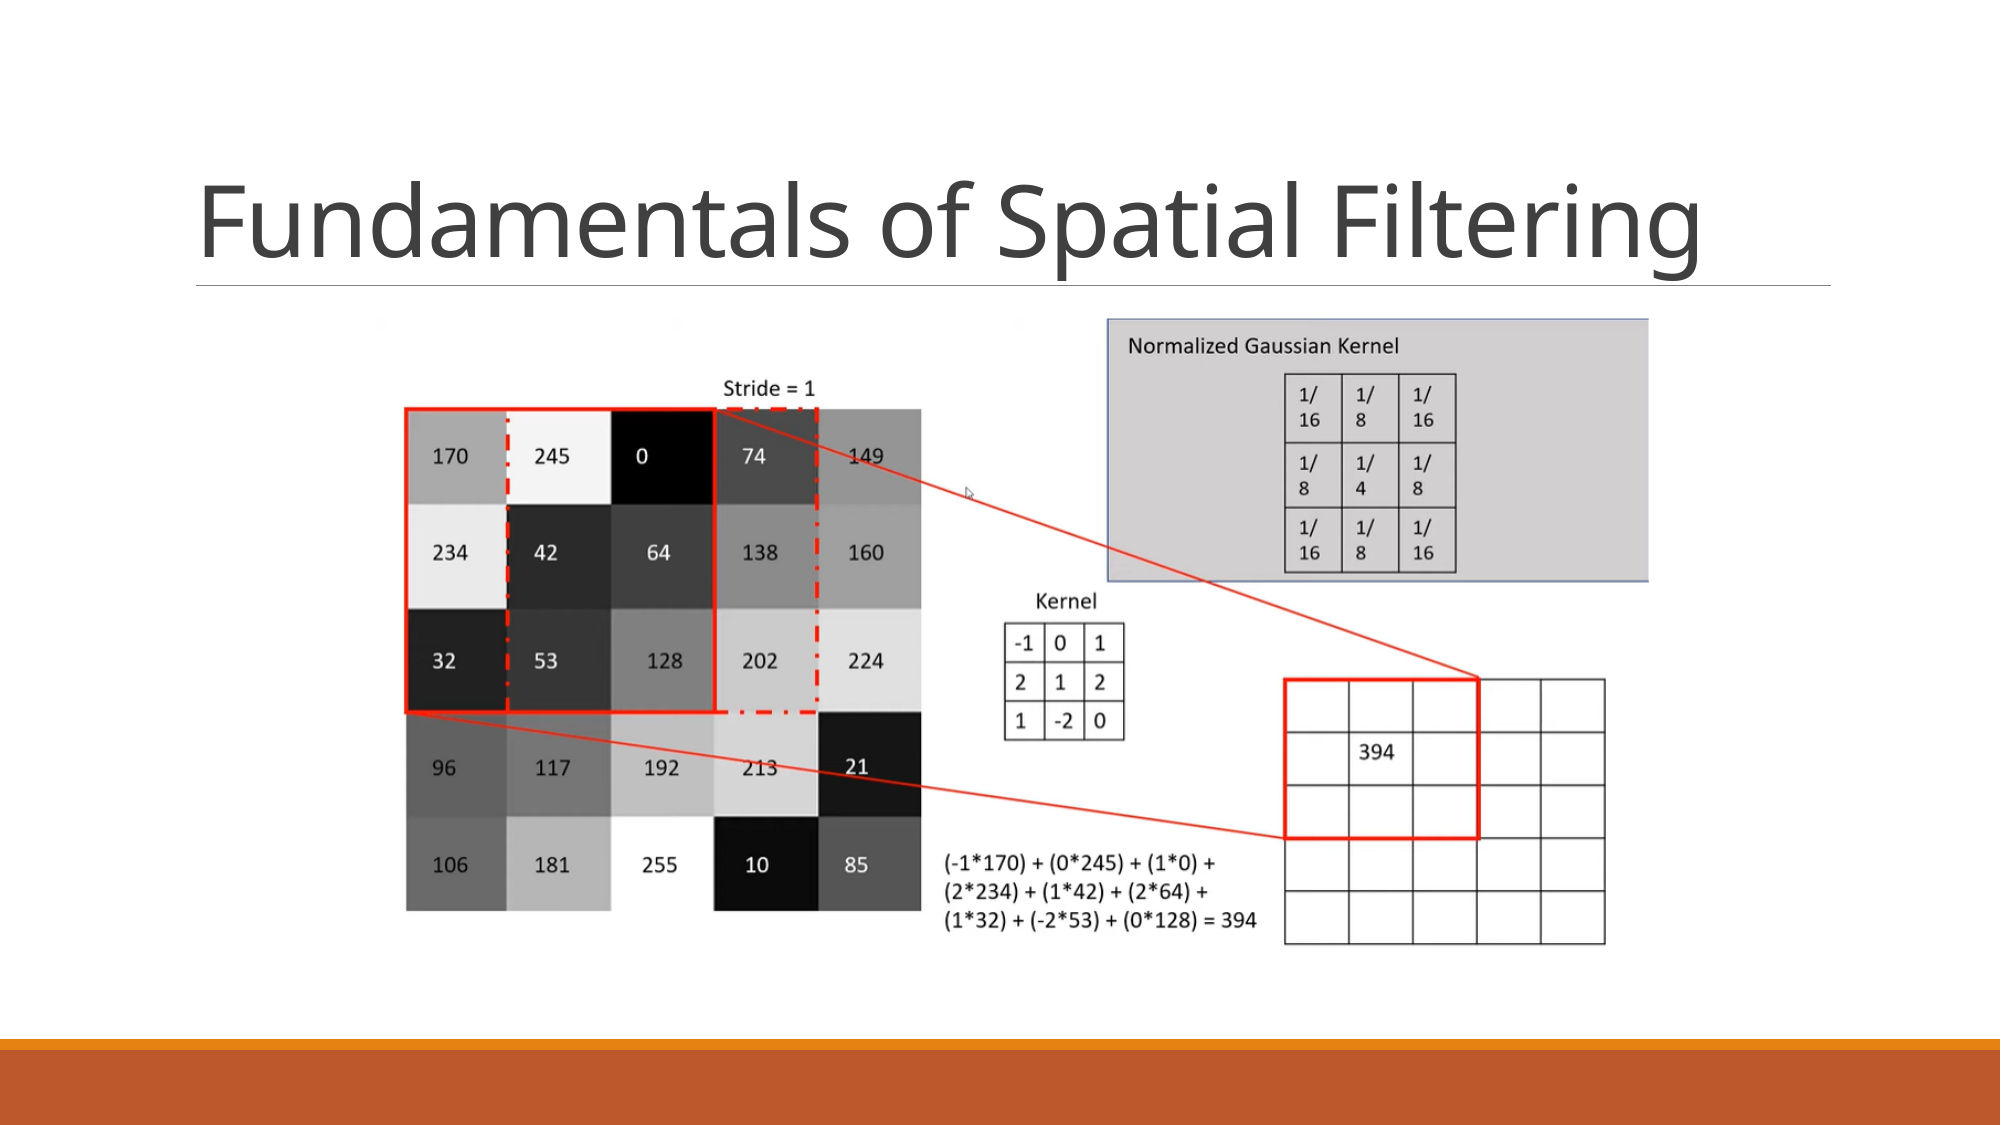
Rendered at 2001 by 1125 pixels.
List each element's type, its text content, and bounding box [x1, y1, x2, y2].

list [348, 302, 1661, 964]
title Fundamentals of Spatial Filtering [180, 47, 1830, 285]
